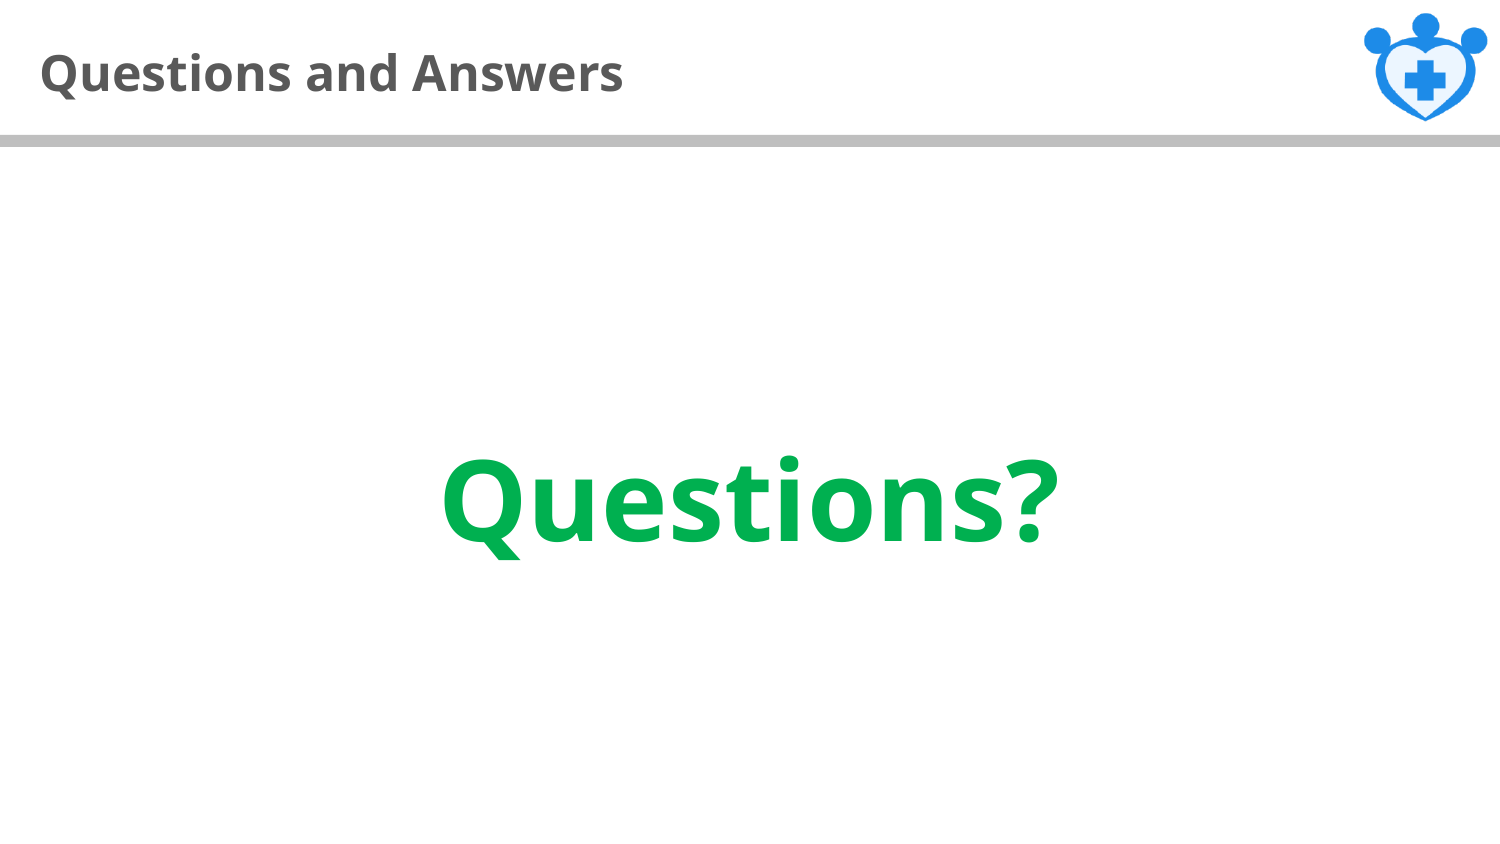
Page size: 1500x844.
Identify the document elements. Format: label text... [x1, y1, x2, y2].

text_box [0, 133, 1500, 149]
text_box Questions? [423, 421, 1077, 572]
text_box Questions and Answers [24, 34, 700, 122]
picture [1362, 11, 1488, 123]
